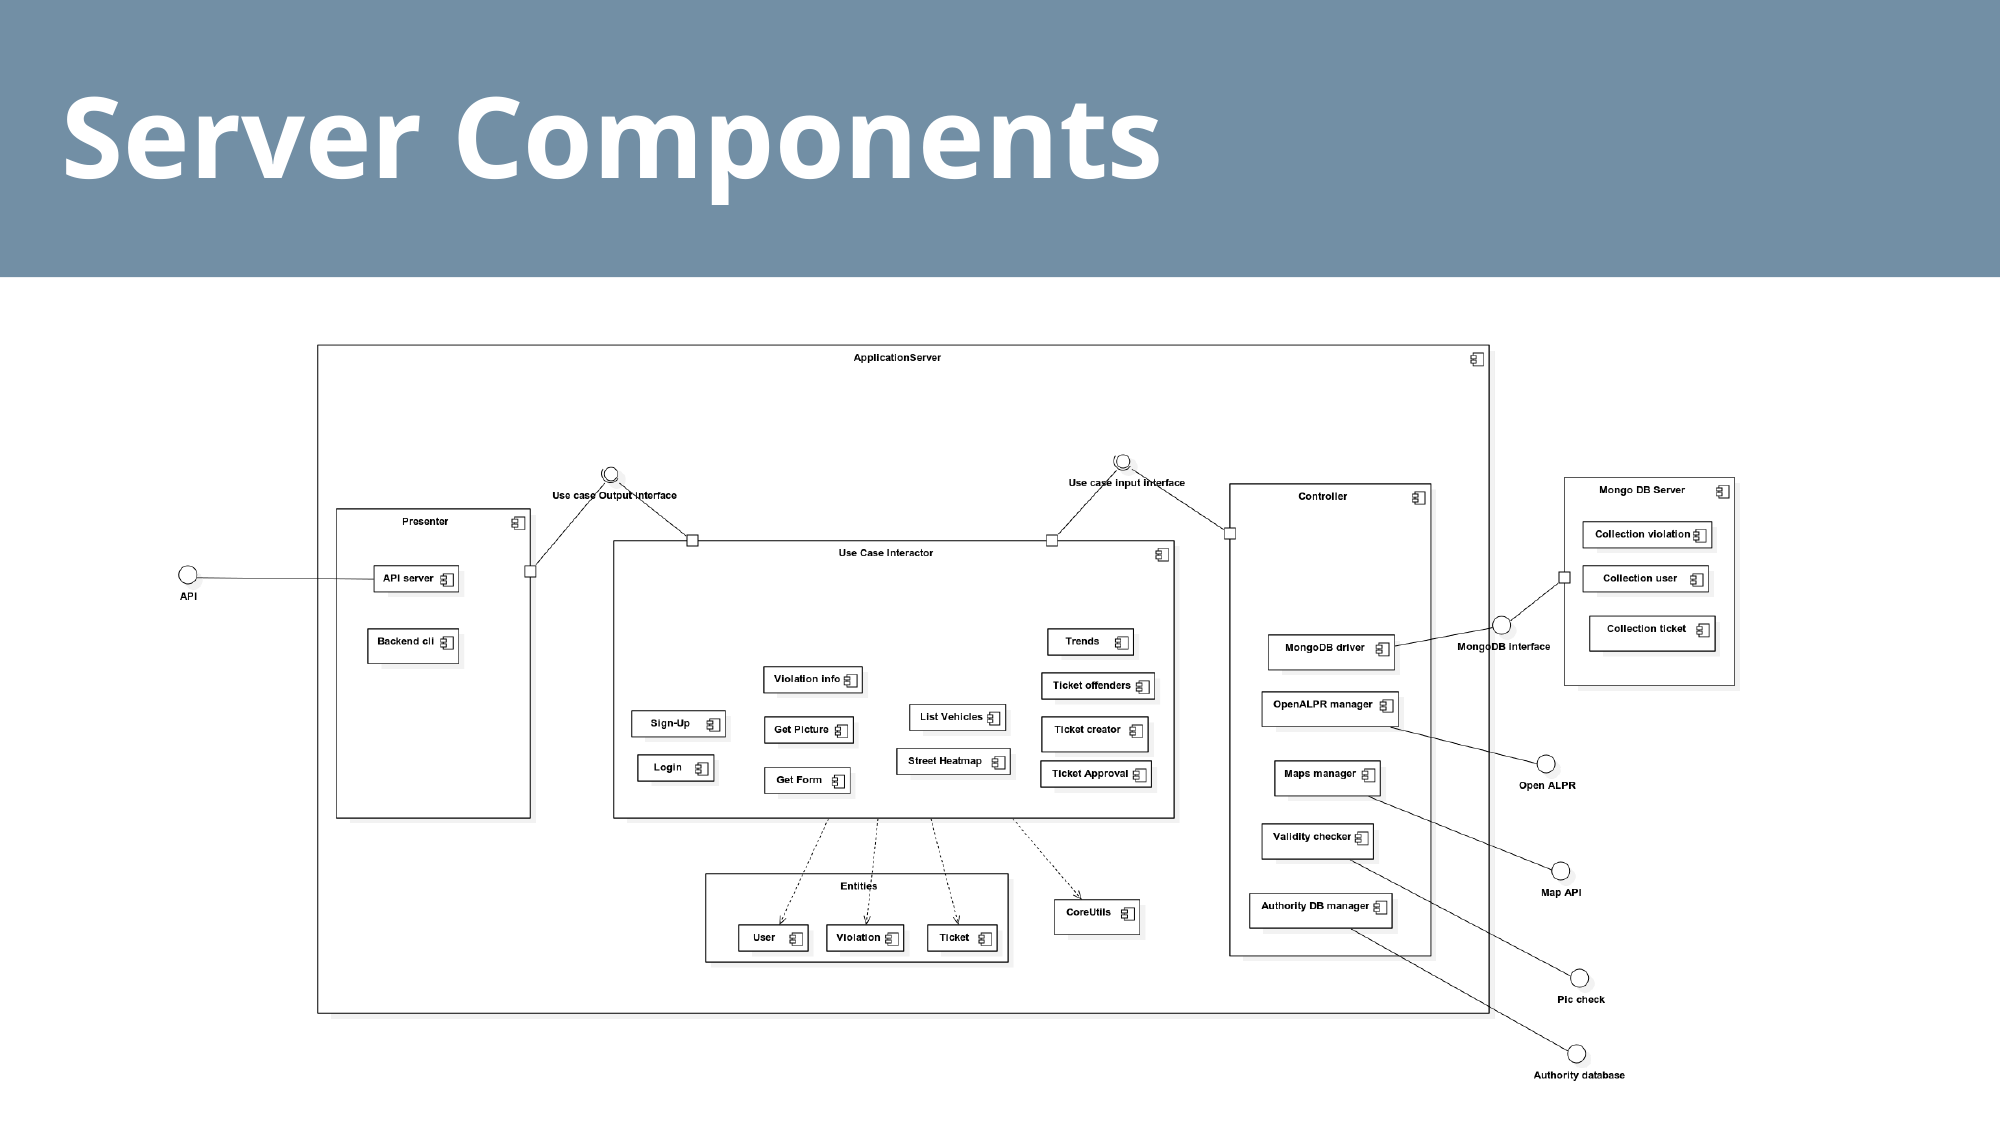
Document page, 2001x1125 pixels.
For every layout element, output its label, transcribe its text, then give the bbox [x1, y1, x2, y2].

text_box Server Components [46, 33, 1772, 251]
picture [152, 337, 1742, 1090]
text_box [0, 0, 2000, 278]
